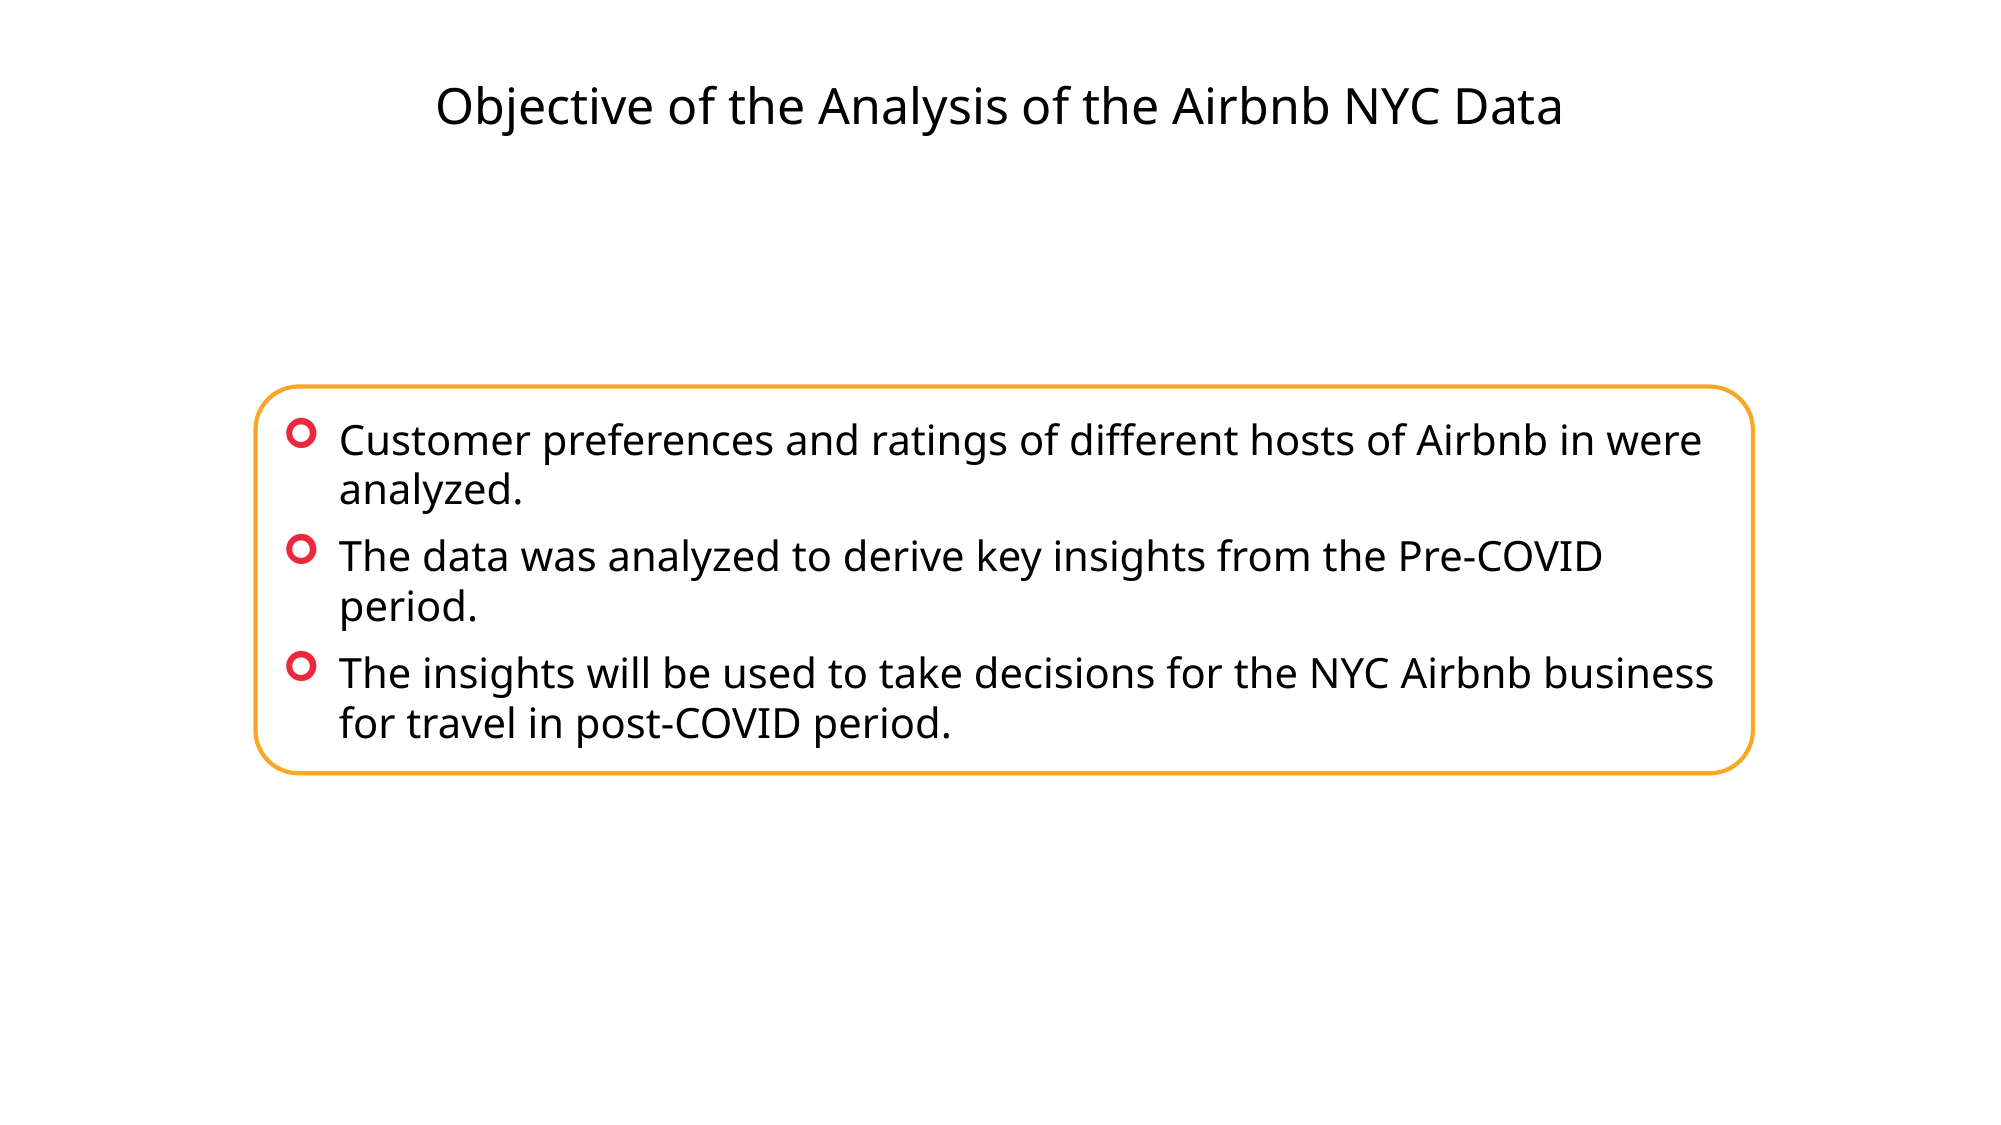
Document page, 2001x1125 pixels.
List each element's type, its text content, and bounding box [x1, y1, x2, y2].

text_box Customer preferences and ratings of different hosts of Airbnb in were analyzed. The data was analyzed to derive key insights from the Pre-COVID period. The insights will be used to take decisions for the NYC Airbnb business for travel in post-COVID period. [253, 384, 1755, 776]
text_box Objective of the Analysis of the Airbnb NYC Data [255, 62, 1745, 148]
